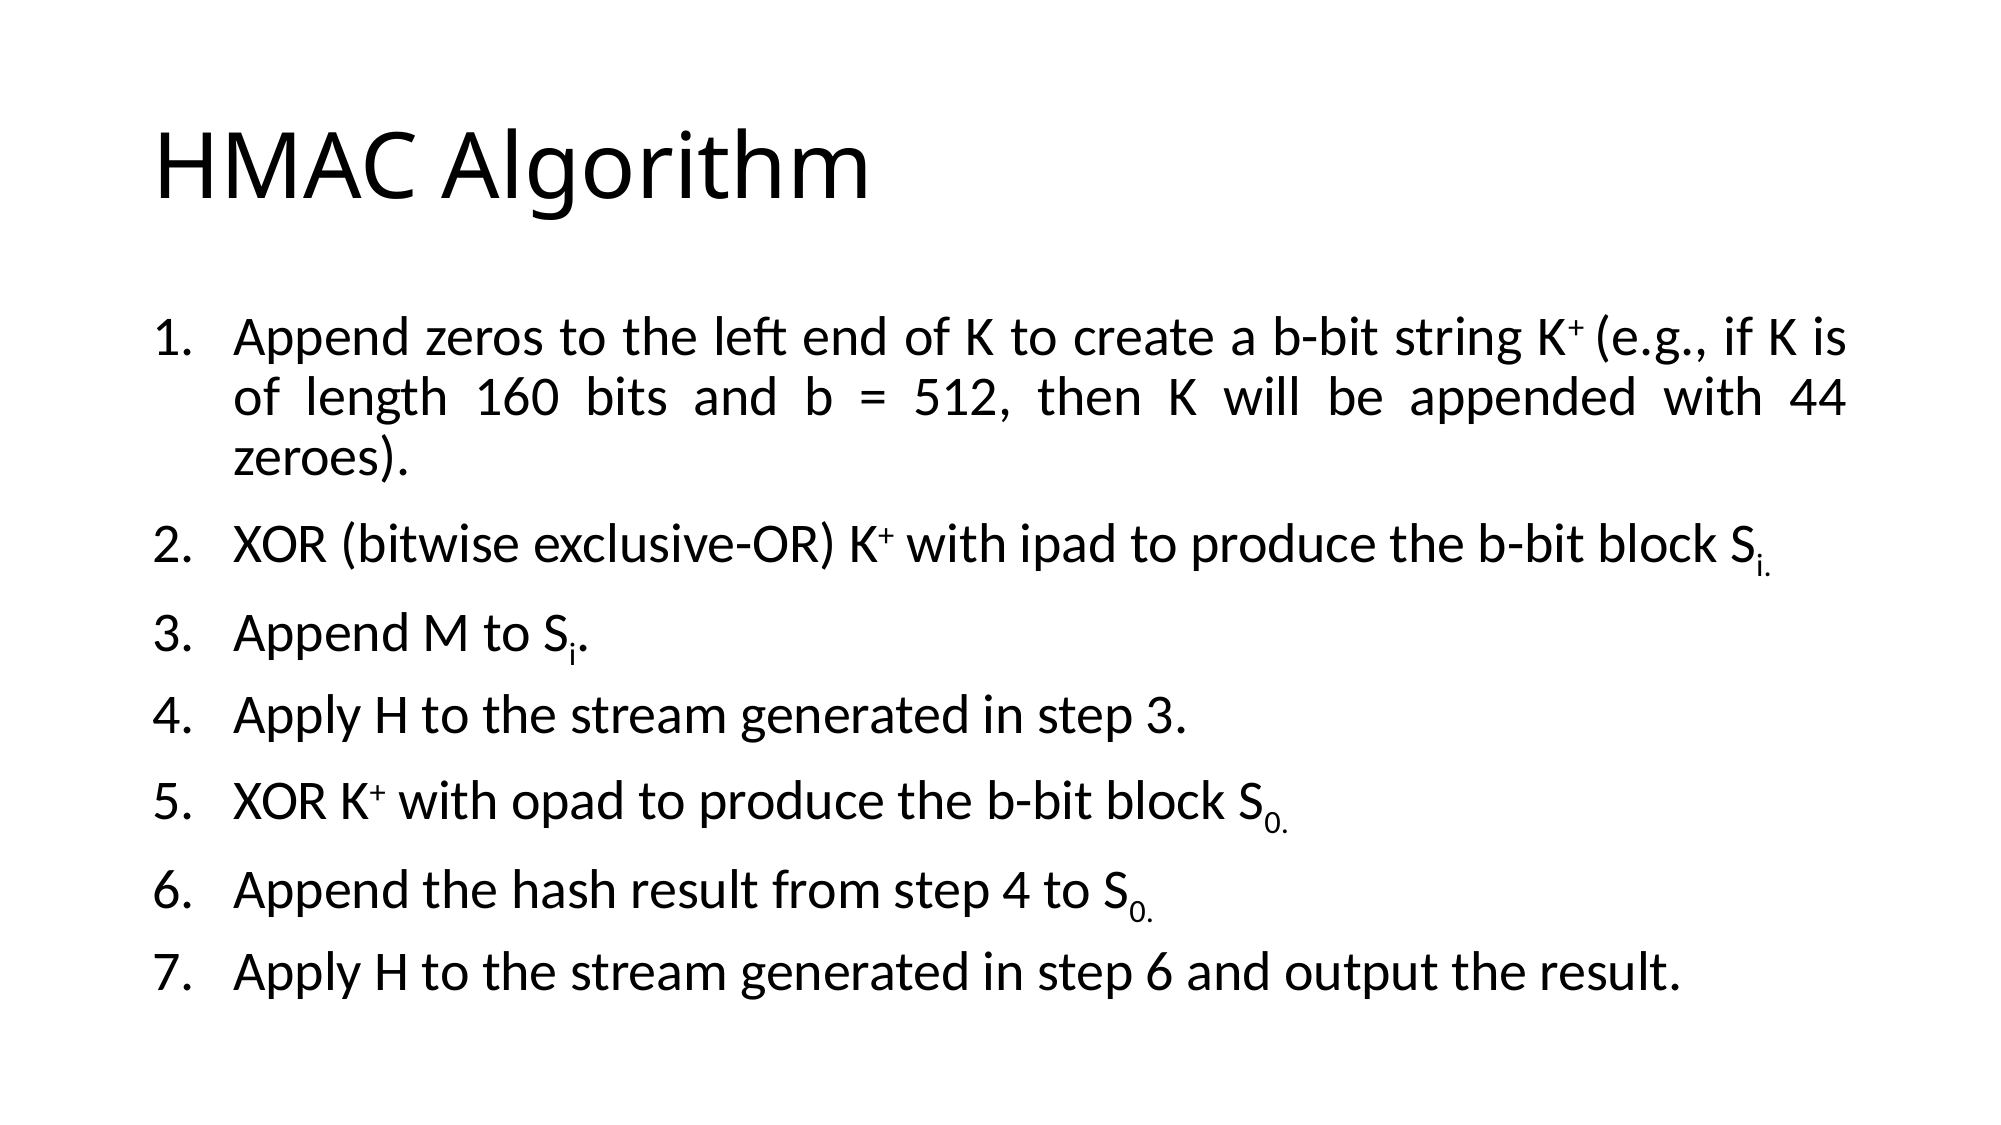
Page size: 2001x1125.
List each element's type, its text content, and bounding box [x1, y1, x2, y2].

title HMAC Algorithm [137, 59, 1863, 278]
list Append zeros to the left end of K to create a b-bit string K+ (e.g., if K is of length 160 bits and b = 512, then K will be appended with 44 zeroes). XOR (bitwise exclusive-OR) K+ with ipad to produce the b-bit block Si. Append M to Si. Apply H to the stream generated in step 3. XOR K+ with opad to produce the b-bit block S0. Append the hash result from step 4 to S0. Apply H to the stream generated in step 6 and output the result. [137, 299, 1863, 1014]
